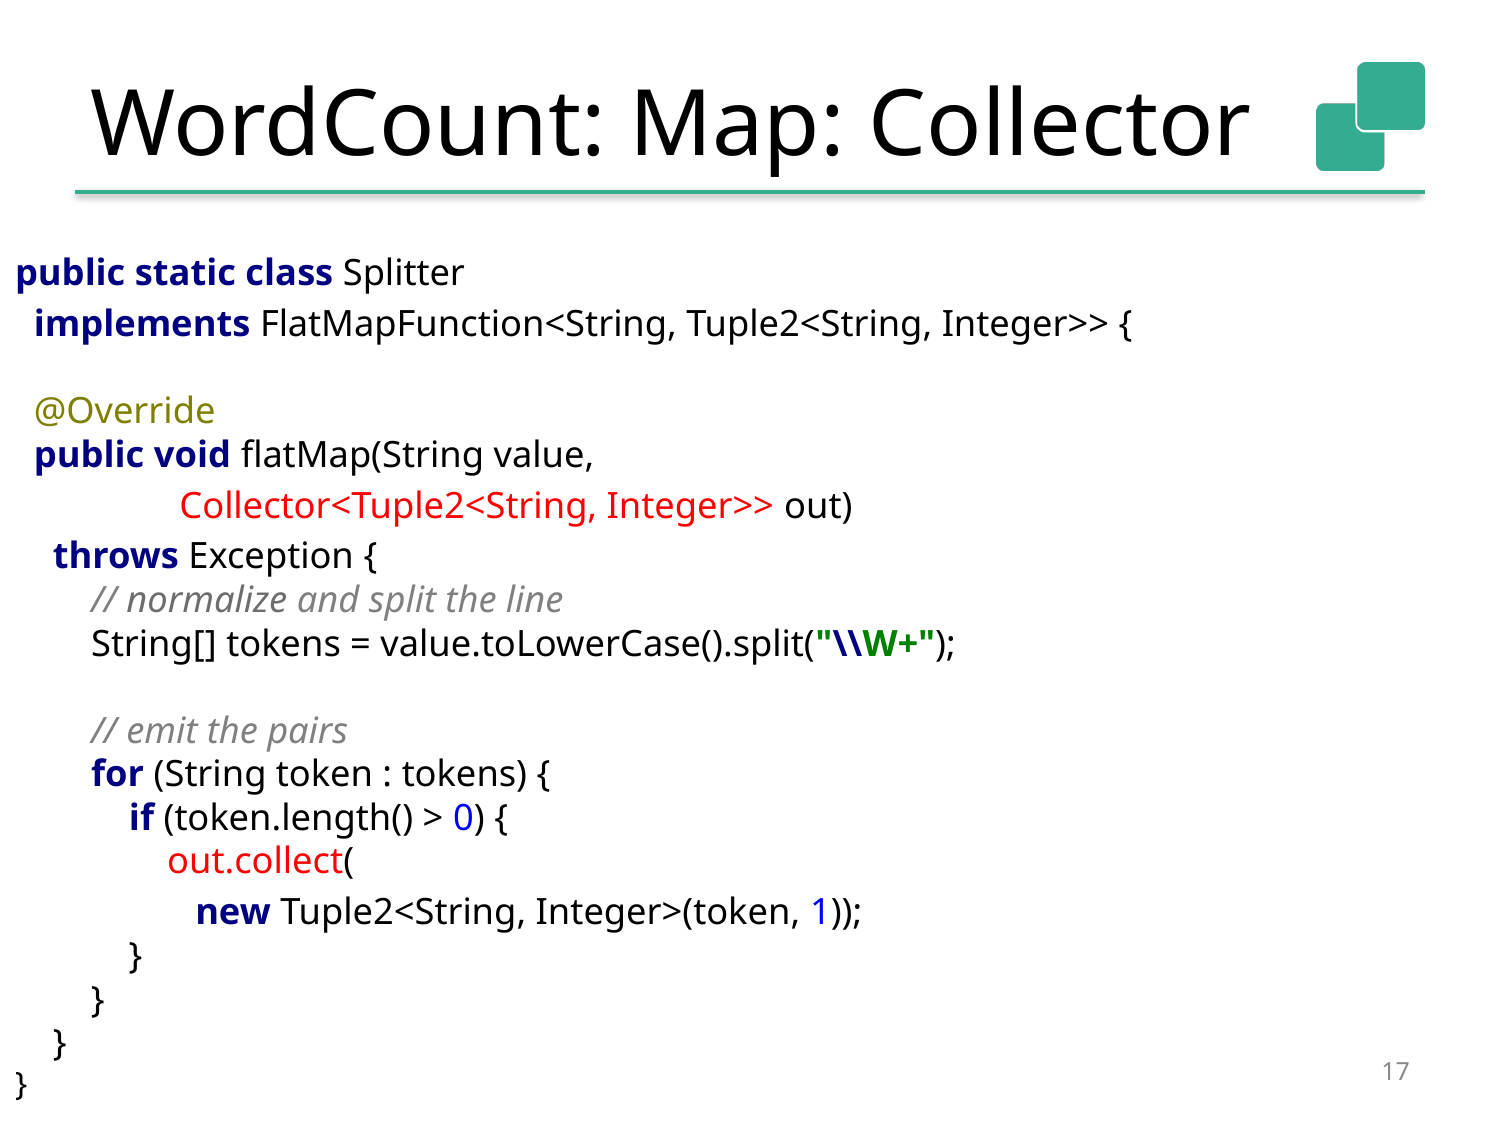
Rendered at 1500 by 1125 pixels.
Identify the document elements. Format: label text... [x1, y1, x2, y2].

title WordCount: Map: Collector [75, 45, 1302, 193]
list public static class Splitter implements FlatMapFunction<String, Tuple2<String, Integer>> { @Override public void flatMap(String value, Collector<Tuple2<String, Integer>> out) throws Exception { // normalize and split the line String[] tokens = value.toLowerCase().split("\\W+"); // emit the pairs for (String token : tokens) { if (token.length() > 0) { out.collect( new Tuple2<String, Integer>(token, 1)); } } } } [0, 241, 1500, 1125]
picture [1316, 62, 1425, 171]
